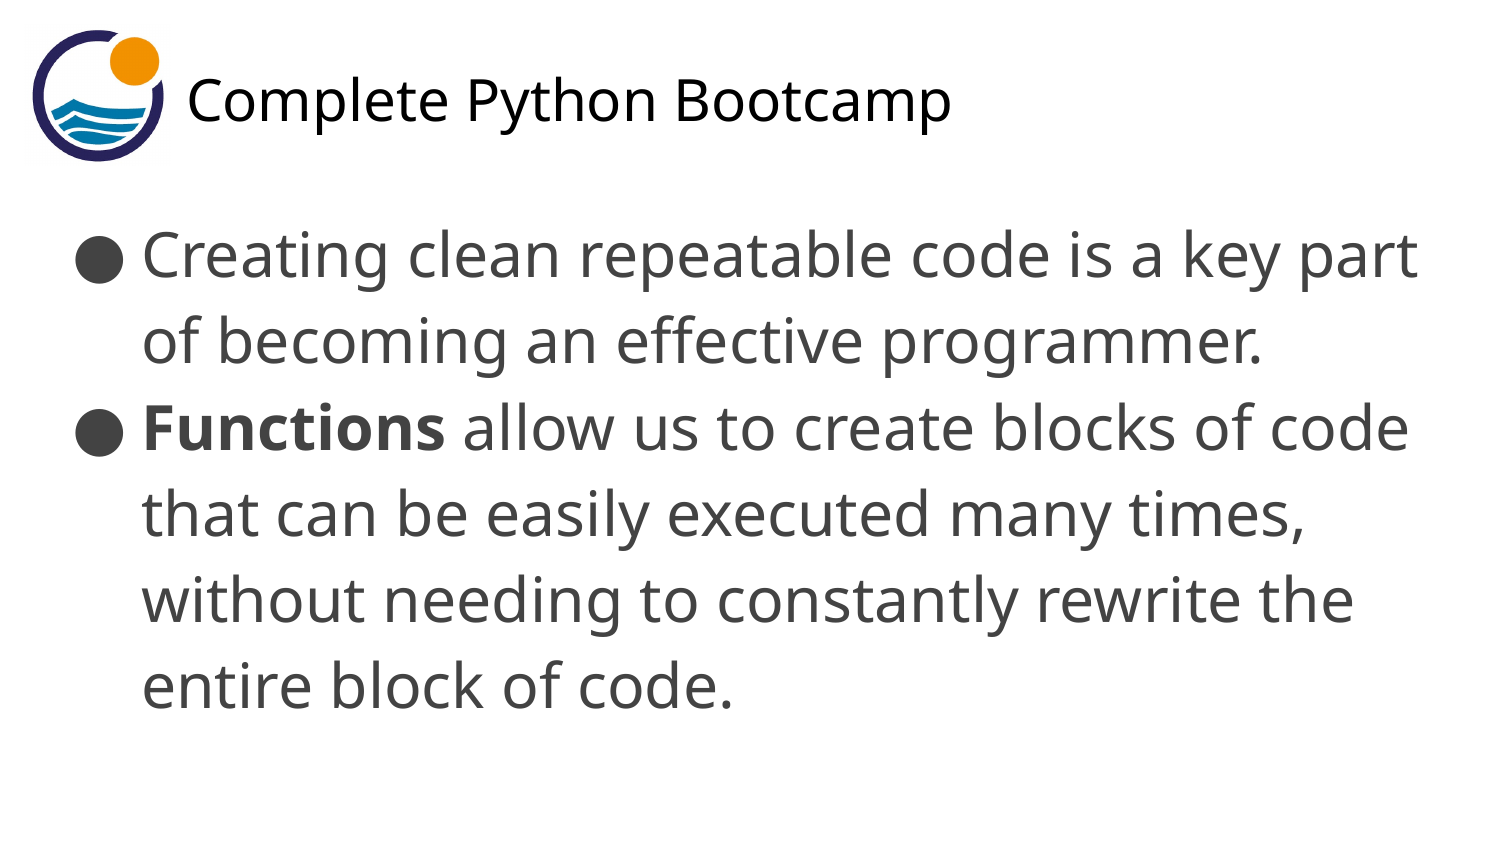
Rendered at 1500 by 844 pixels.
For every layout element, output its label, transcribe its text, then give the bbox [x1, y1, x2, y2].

title Complete Python Bootcamp [176, 48, 1449, 143]
list Creating clean repeatable code is a key part of becoming an effective programmer. Functions allow us to create blocks of code that can be easily executed many times, without needing to constantly rewrite the entire block of code. [51, 189, 1449, 750]
picture [24, 24, 172, 167]
